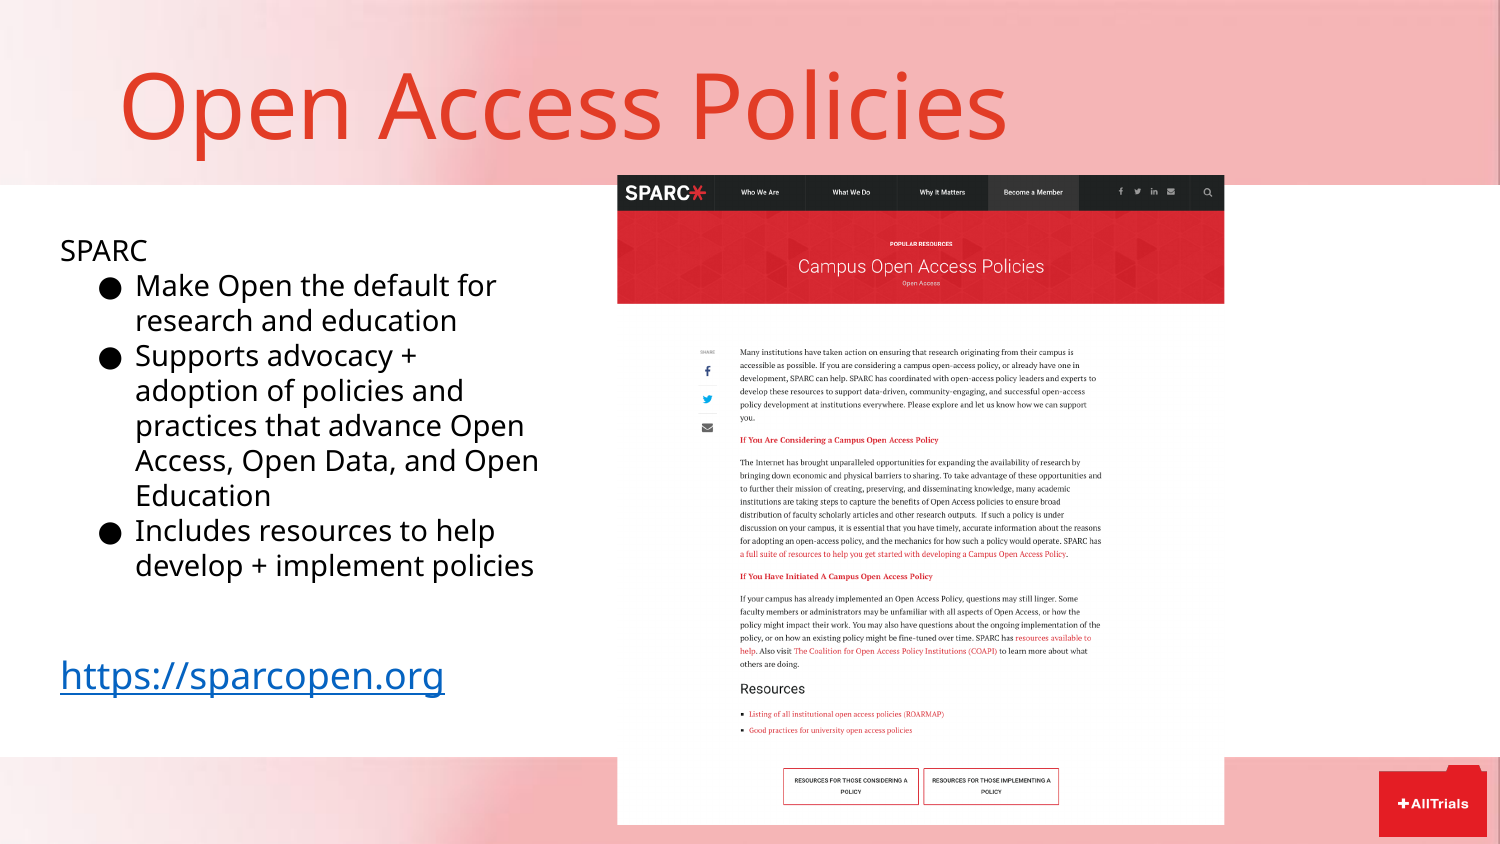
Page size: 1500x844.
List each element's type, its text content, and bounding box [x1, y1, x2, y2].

text_box SPARC Make Open the default for research and education Supports advocacy + adoption of policies and practices that advance Open Access, Open Data, and Open Education Includes resources to help develop + implement policies https://sparcopen.org [45, 217, 562, 737]
picture [0, 0, 1500, 185]
picture [0, 175, 1500, 844]
title Open Access Policies [103, 44, 1313, 206]
